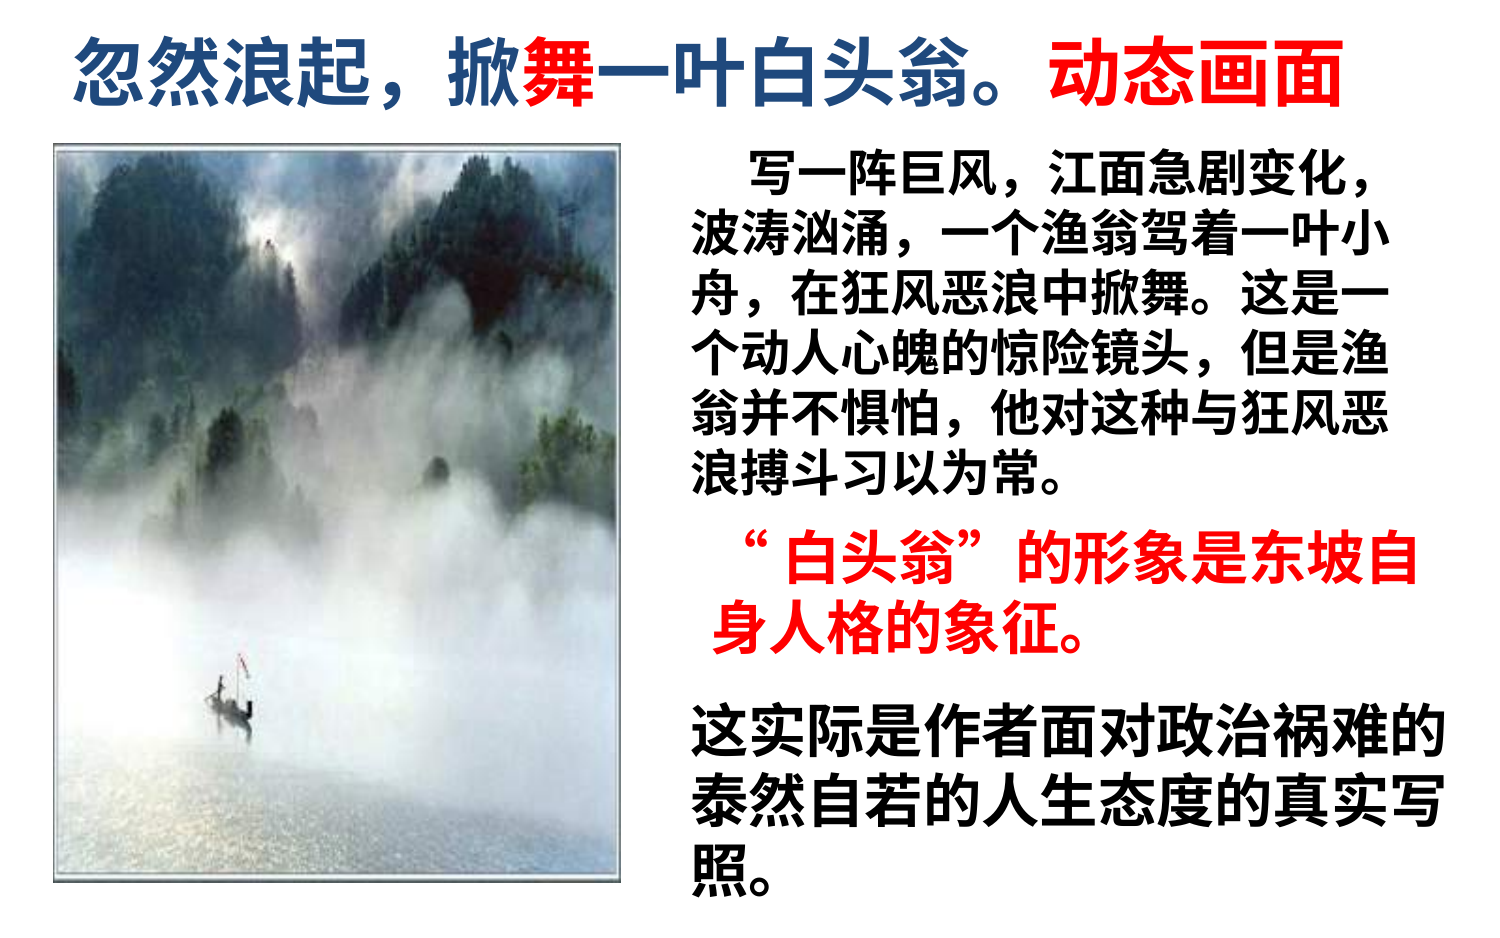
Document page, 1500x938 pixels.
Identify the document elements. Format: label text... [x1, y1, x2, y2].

text_box 写一阵巨风，江面急剧变化，波涛汹涌，一个渔翁驾着一叶小舟，在狂风恶浪中掀舞。这是一个动人心魄的惊险镜头，但是渔翁并不惧怕，他对这种与狂风恶浪搏斗习以为常。 [619, 134, 1412, 801]
text_box “白头翁”的形象是东坡自身人格的象征。 [695, 514, 1452, 669]
picture [52, 143, 621, 883]
text_box 忽然浪起，掀舞一叶白头翁。动态画面 [56, 18, 1362, 123]
text_box 这实际是作者面对政治祸难的泰然自若的人生态度的真实写照。 [675, 687, 1471, 912]
